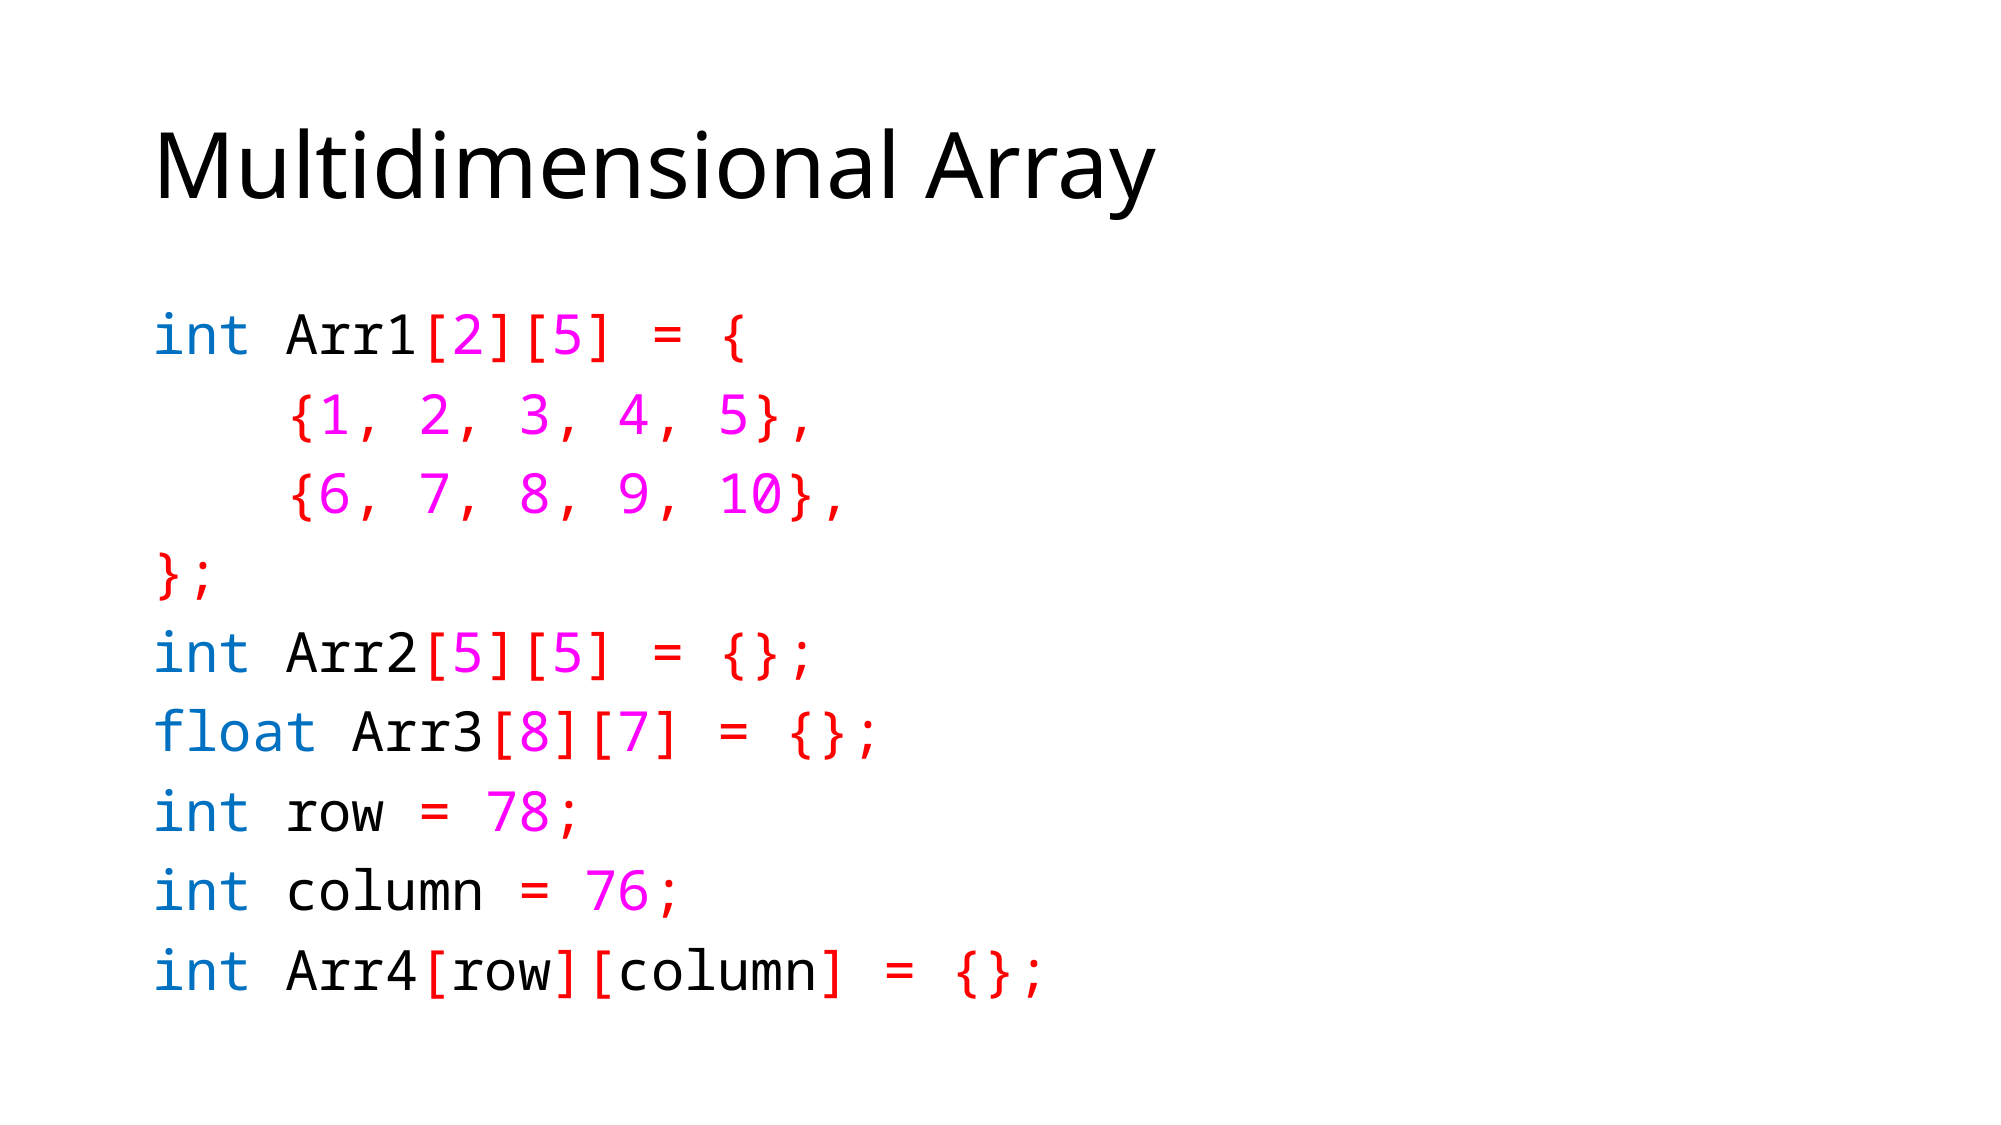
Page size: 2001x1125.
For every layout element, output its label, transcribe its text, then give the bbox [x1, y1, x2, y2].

list int Arr1[2][5] = { {1, 2, 3, 4, 5}, {6, 7, 8, 9, 10}, }; int Arr2[5][5] = {}; float Arr3[8][7] = {}; int row = 78; int column = 76; int Arr4[row][column] = {}; [137, 299, 1863, 1014]
title Multidimensional Array [137, 59, 1863, 278]
